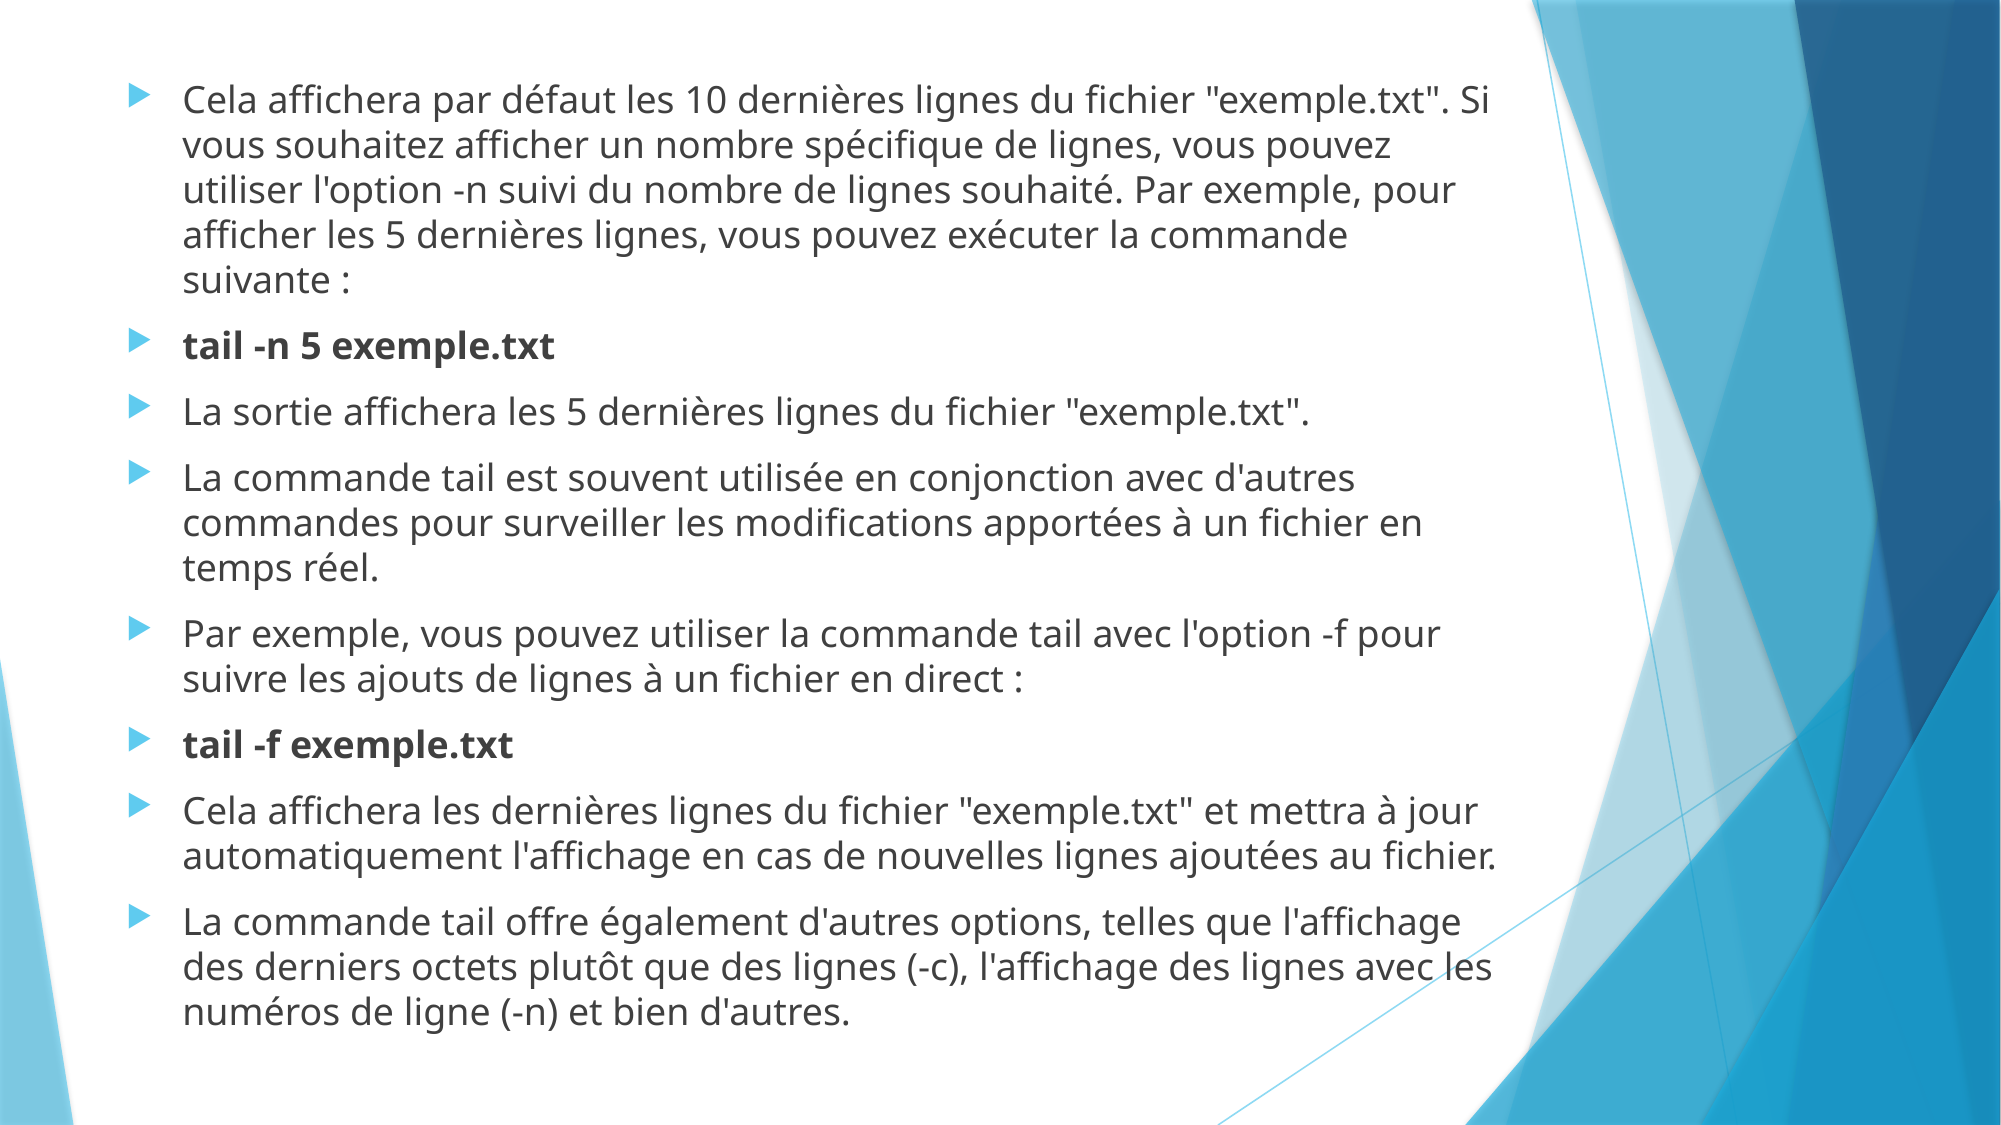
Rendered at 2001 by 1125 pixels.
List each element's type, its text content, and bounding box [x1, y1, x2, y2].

list Cela affichera par défaut les 10 dernières lignes du fichier "exemple.txt". Si vous souhaitez afficher un nombre spécifique de lignes, vous pouvez utiliser l'option -n suivi du nombre de lignes souhaité. Par exemple, pour afficher les 5 dernières lignes, vous pouvez exécuter la commande suivante : tail -n 5 exemple.txt La sortie affichera les 5 dernières lignes du fichier "exemple.txt". La commande tail est souvent utilisée en conjonction avec d'autres commandes pour surveiller les modifications apportées à un fichier en temps réel. Par exemple, vous pouvez utiliser la commande tail avec l'option -f pour suivre les ajouts de lignes à un fichier en direct : tail -f exemple.txt Cela affichera les dernières lignes du fichier "exemple.txt" et mettra à jour automatiquement l'affichage en cas de nouvelles lignes ajoutées au fichier. La commande tail offre également d'autres options, telles que l'affichage des derniers octets plutôt que des lignes (-c), l'affichage des lignes avec les numéros de ligne (-n) et bien d'autres. [111, 69, 1522, 1043]
